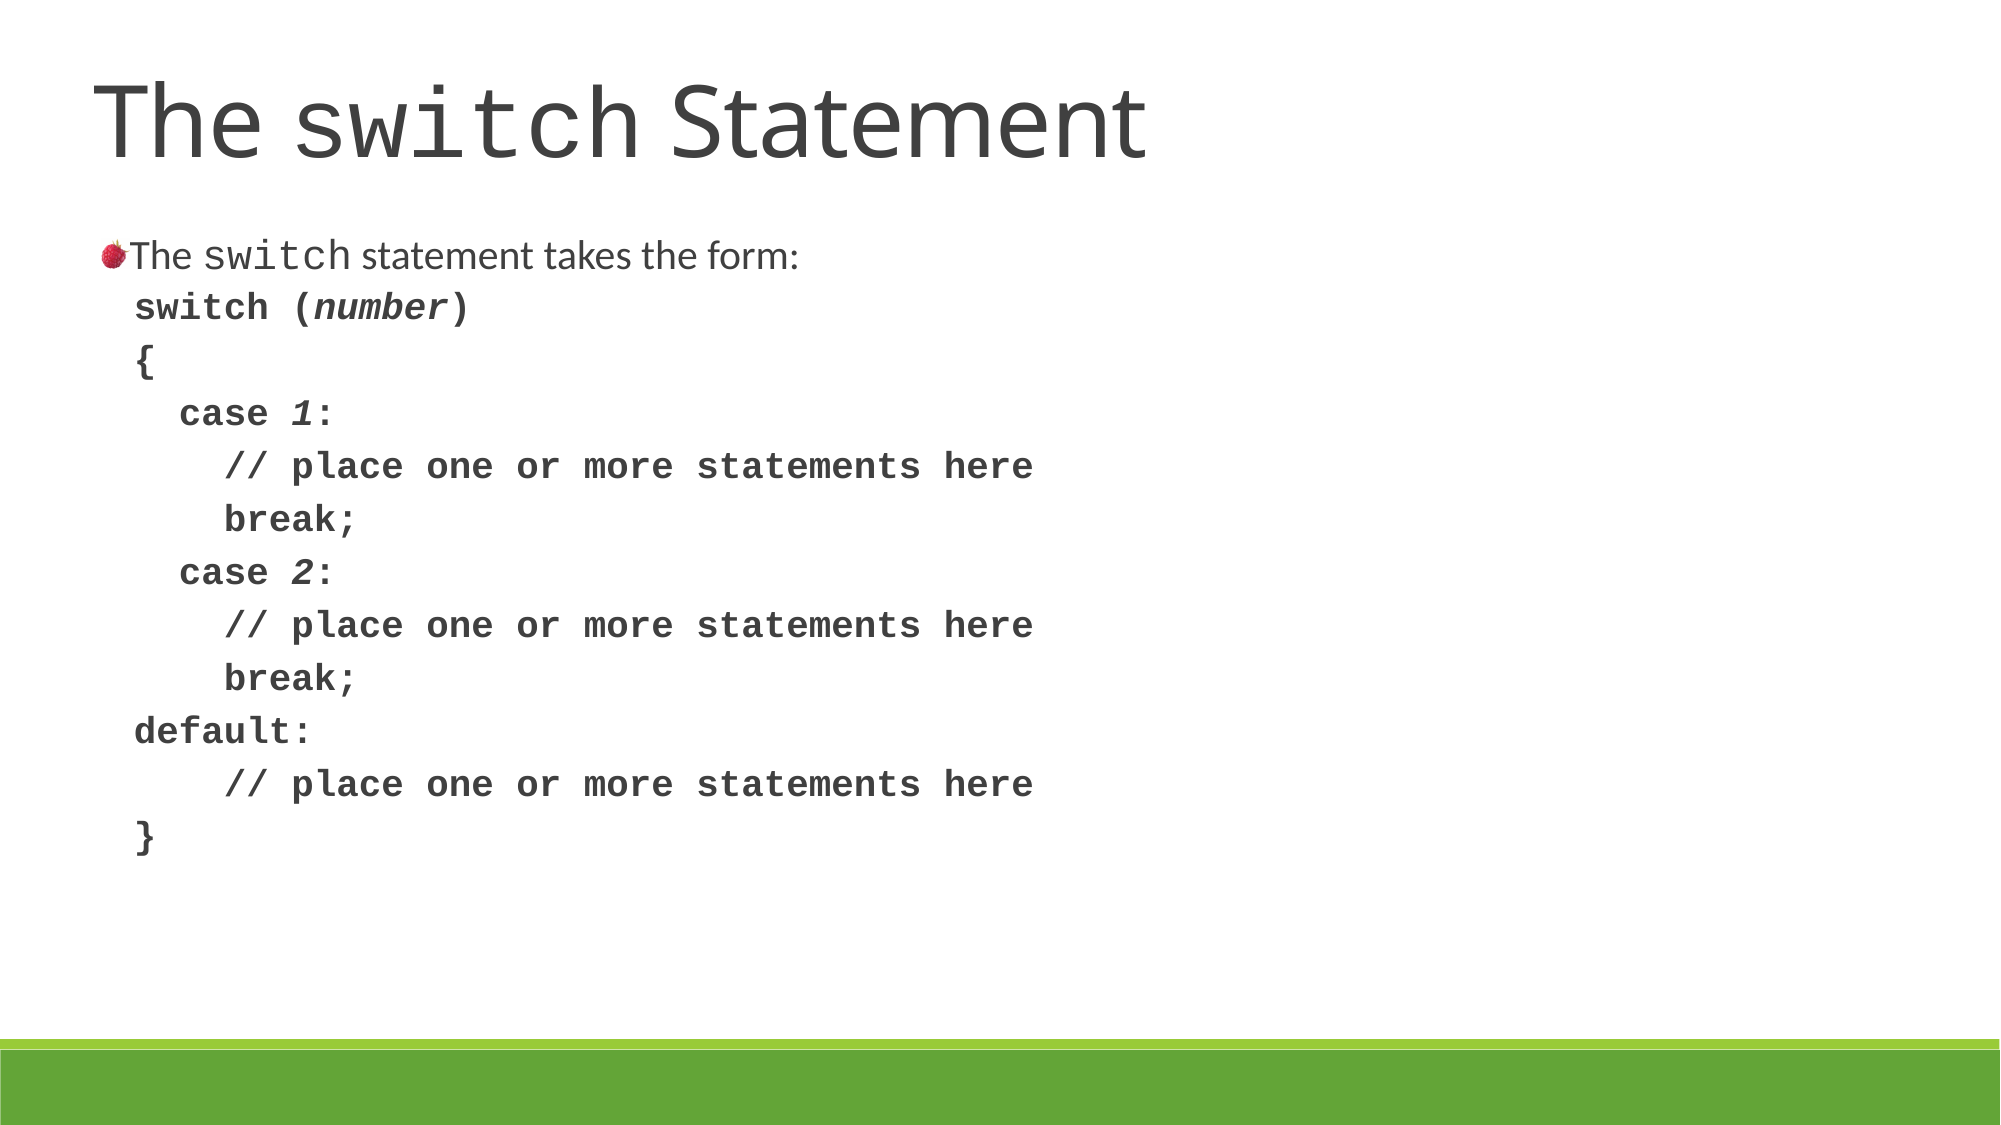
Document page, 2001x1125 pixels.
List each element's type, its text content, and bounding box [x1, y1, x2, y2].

picture [101, 238, 130, 269]
title The switch Statement [78, 0, 1804, 186]
list The switch statement takes the form: switch (number) { case 1: // place one or more statements here break; case 2: // place one or more statements here break; default: // place one or more statements here } [101, 226, 1826, 940]
